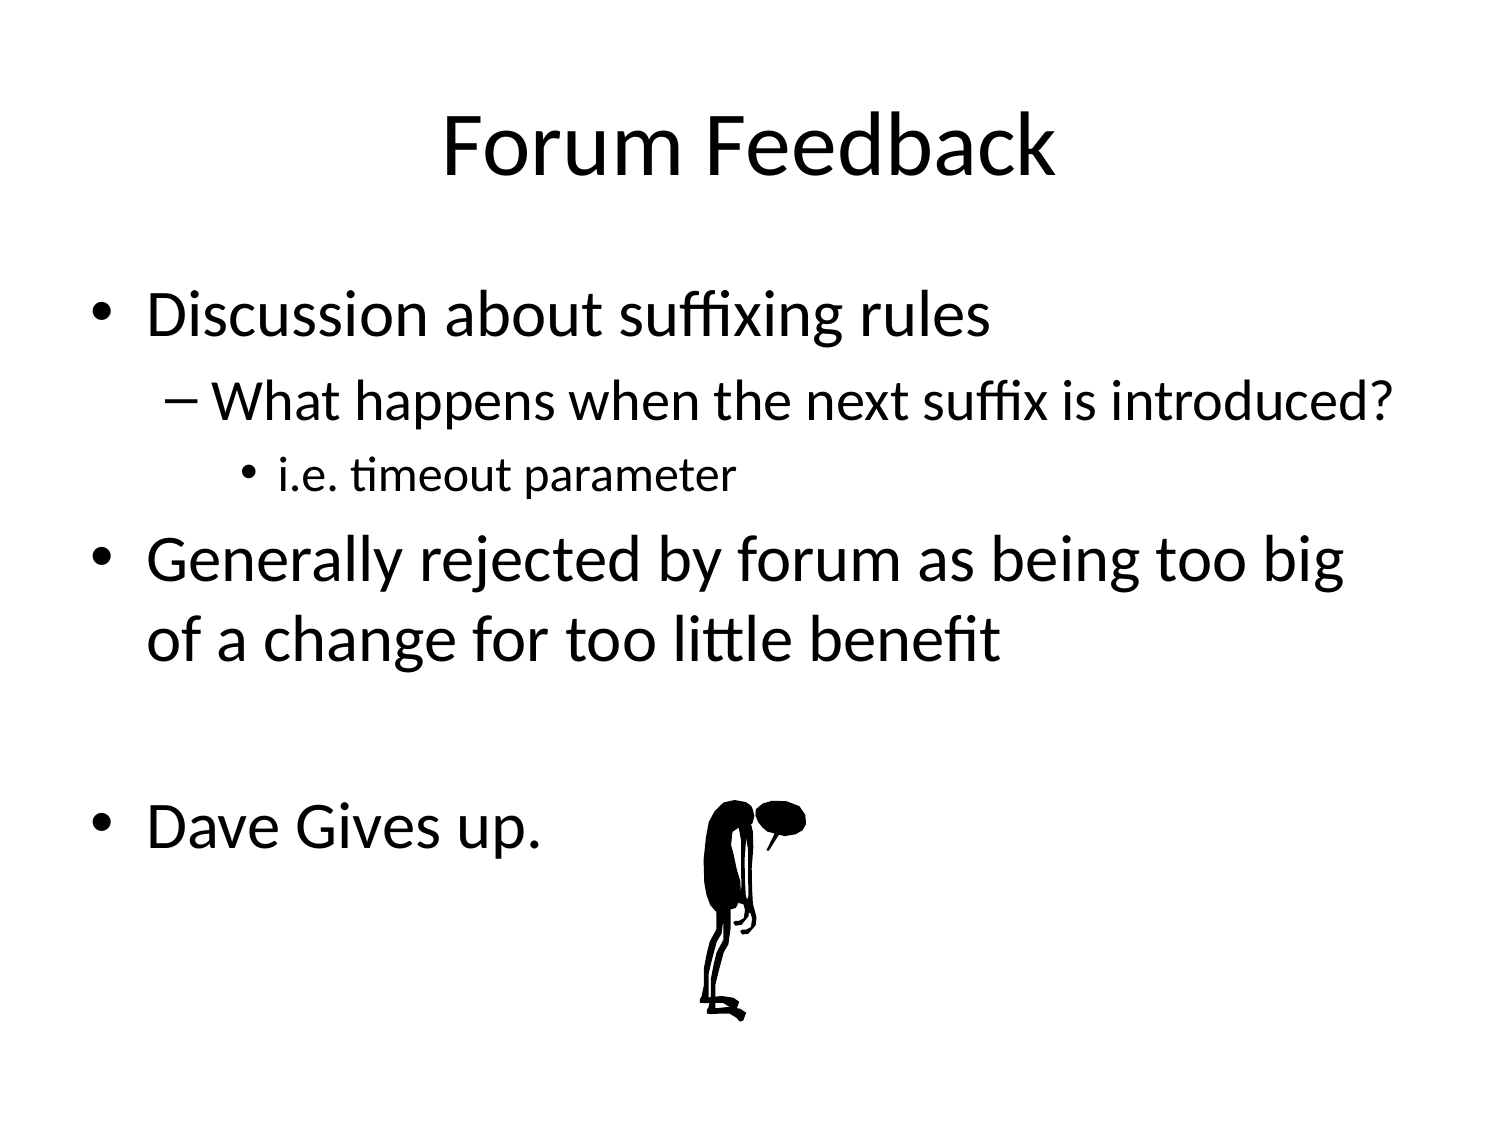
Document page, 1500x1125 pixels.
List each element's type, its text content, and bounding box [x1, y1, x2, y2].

list Discussion about suffixing rules What happens when the next suffix is introduced? i.e. timeout parameter Generally rejected by forum as being too big of a change for too little benefit Dave Gives up. [75, 262, 1425, 1005]
title Forum Feedback [75, 45, 1425, 233]
picture [699, 799, 807, 1023]
